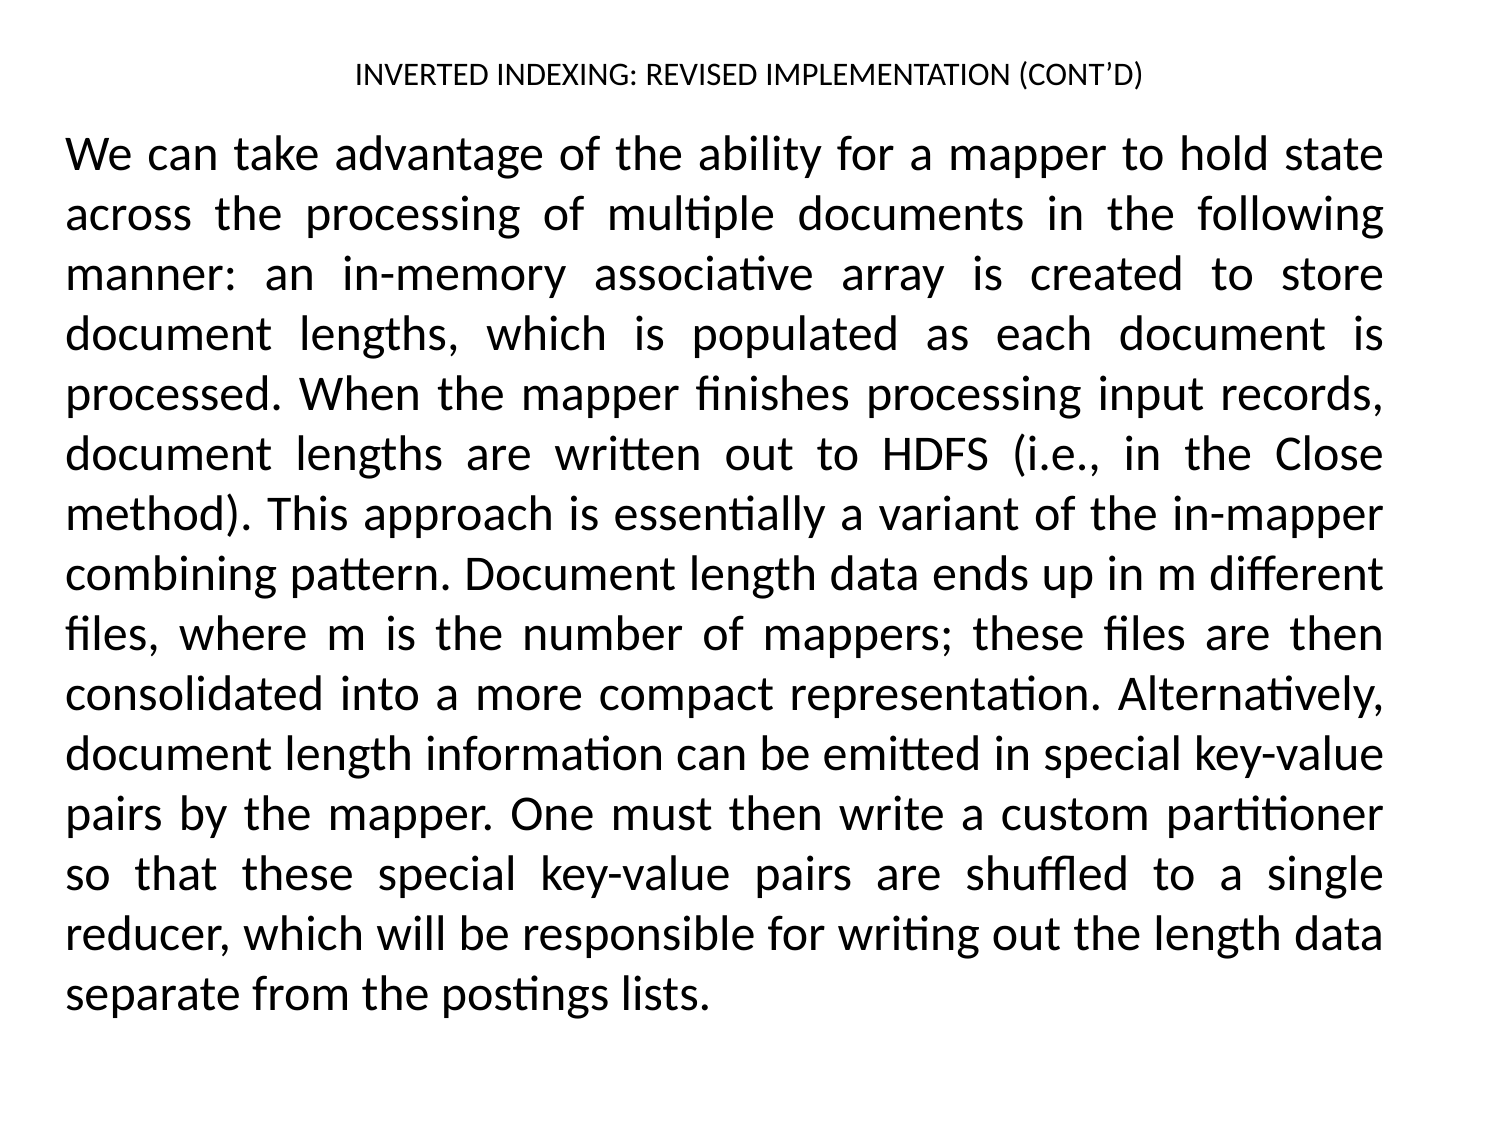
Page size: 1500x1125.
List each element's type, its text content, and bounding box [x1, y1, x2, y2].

title INVERTED INDEXING: REVISED IMPLEMENTATION (CONT’D) [75, 45, 1425, 100]
list We can take advantage of the ability for a mapper to hold state across the processing of multiple documents in the following manner: an in-memory associative array is created to store document lengths, which is populated as each document is processed. When the mapper finishes processing input records, document lengths are written out to HDFS (i.e., in the Close method). This approach is essentially a variant of the in-mapper combining pattern. Document length data ends up in m different files, where m is the number of mappers; these files are then consolidated into a more compact representation. Alternatively, document length information can be emitted in special key-value pairs by the mapper. One must then write a custom partitioner so that these special key-value pairs are shuffled to a single reducer, which will be responsible for writing out the length data separate from the postings lists. [50, 112, 1400, 943]
